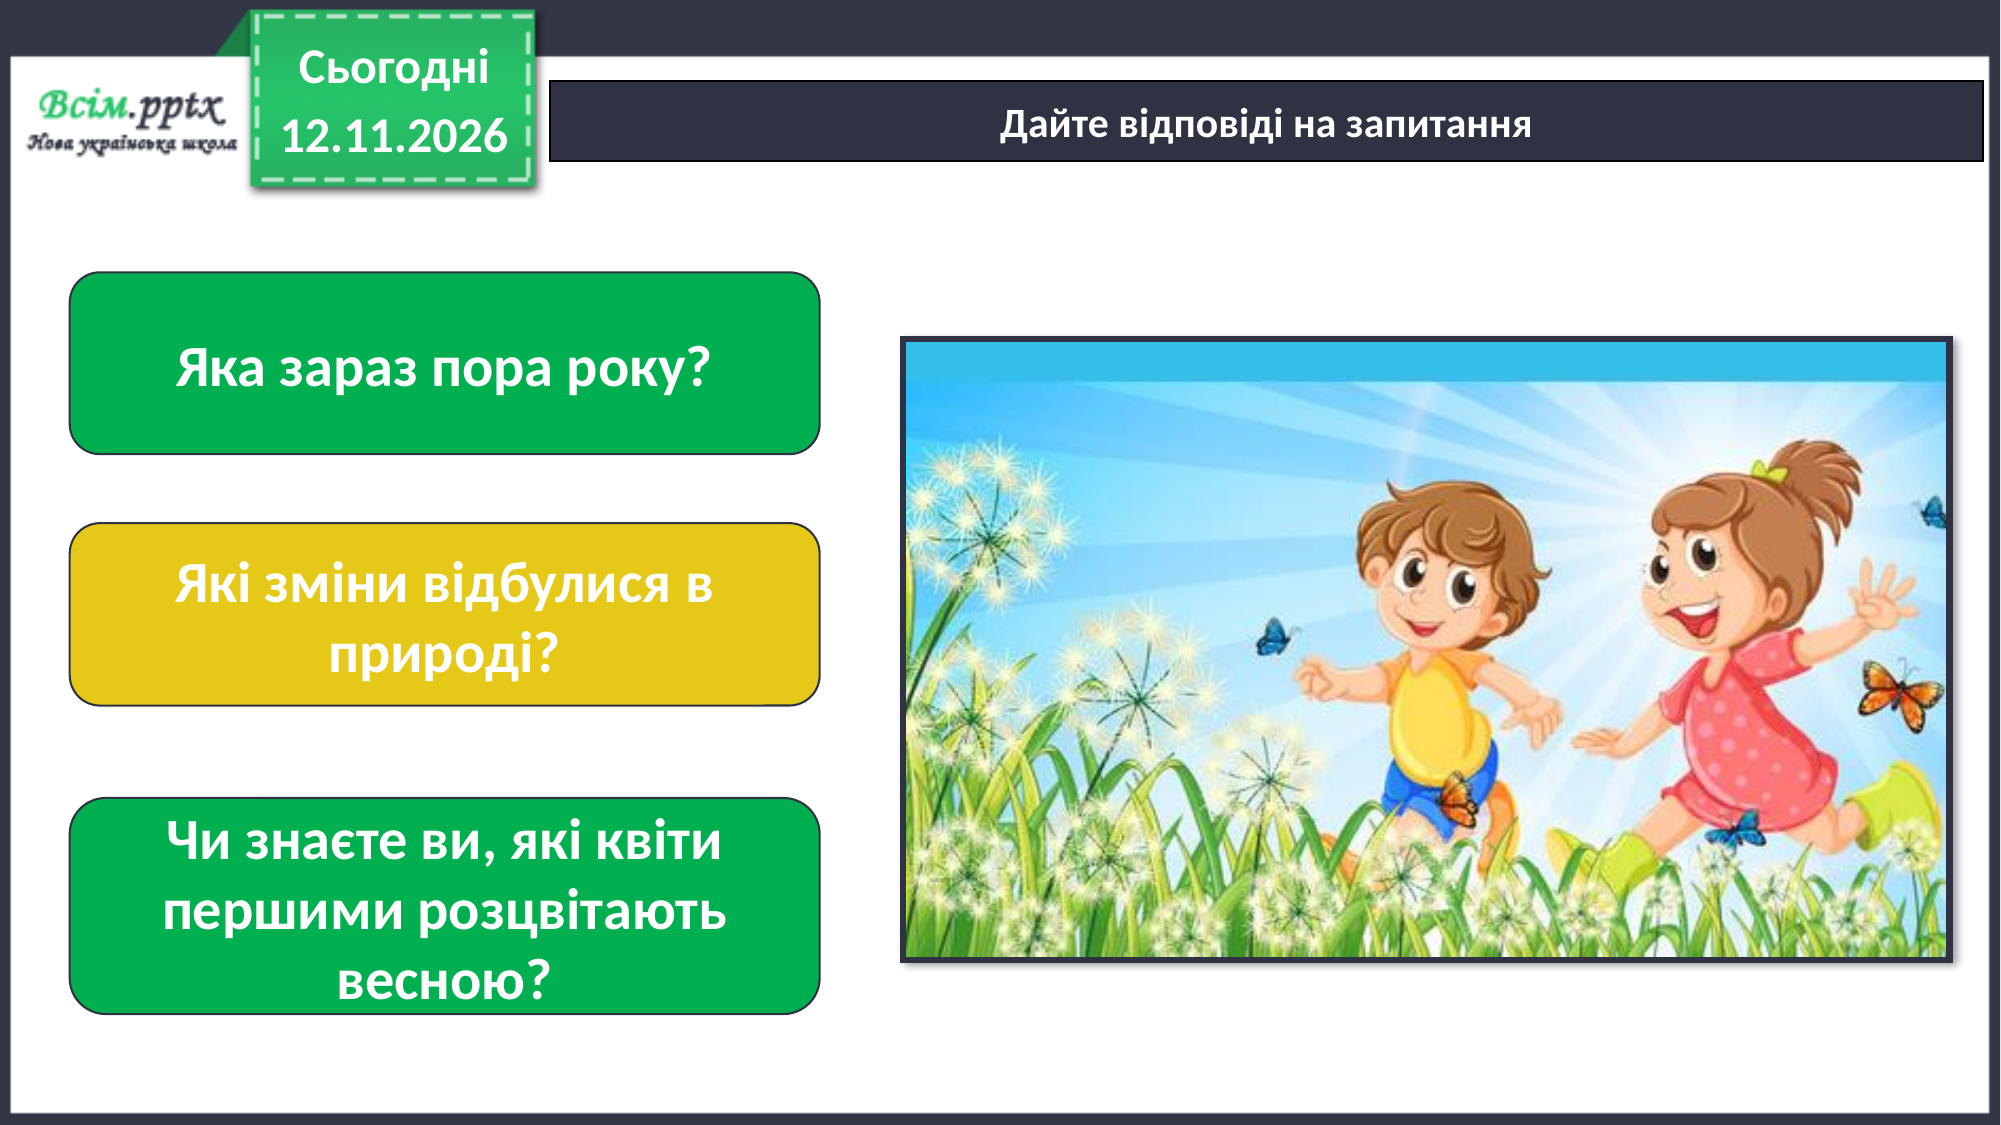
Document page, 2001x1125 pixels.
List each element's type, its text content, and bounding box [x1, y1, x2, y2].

text_box Сьогодні [284, 26, 535, 101]
text_box Яка зараз пора року? [68, 271, 821, 456]
text_box Дайте відповіді на запитання [549, 80, 1984, 162]
text_box Чи знаєте ви, які квіти першими розцвітають весною? [68, 796, 821, 1016]
text_box 25.03.2022 [263, 101, 524, 164]
text_box Які зміни відбулися в природі? [68, 522, 821, 707]
picture [0, 0, 2001, 1125]
